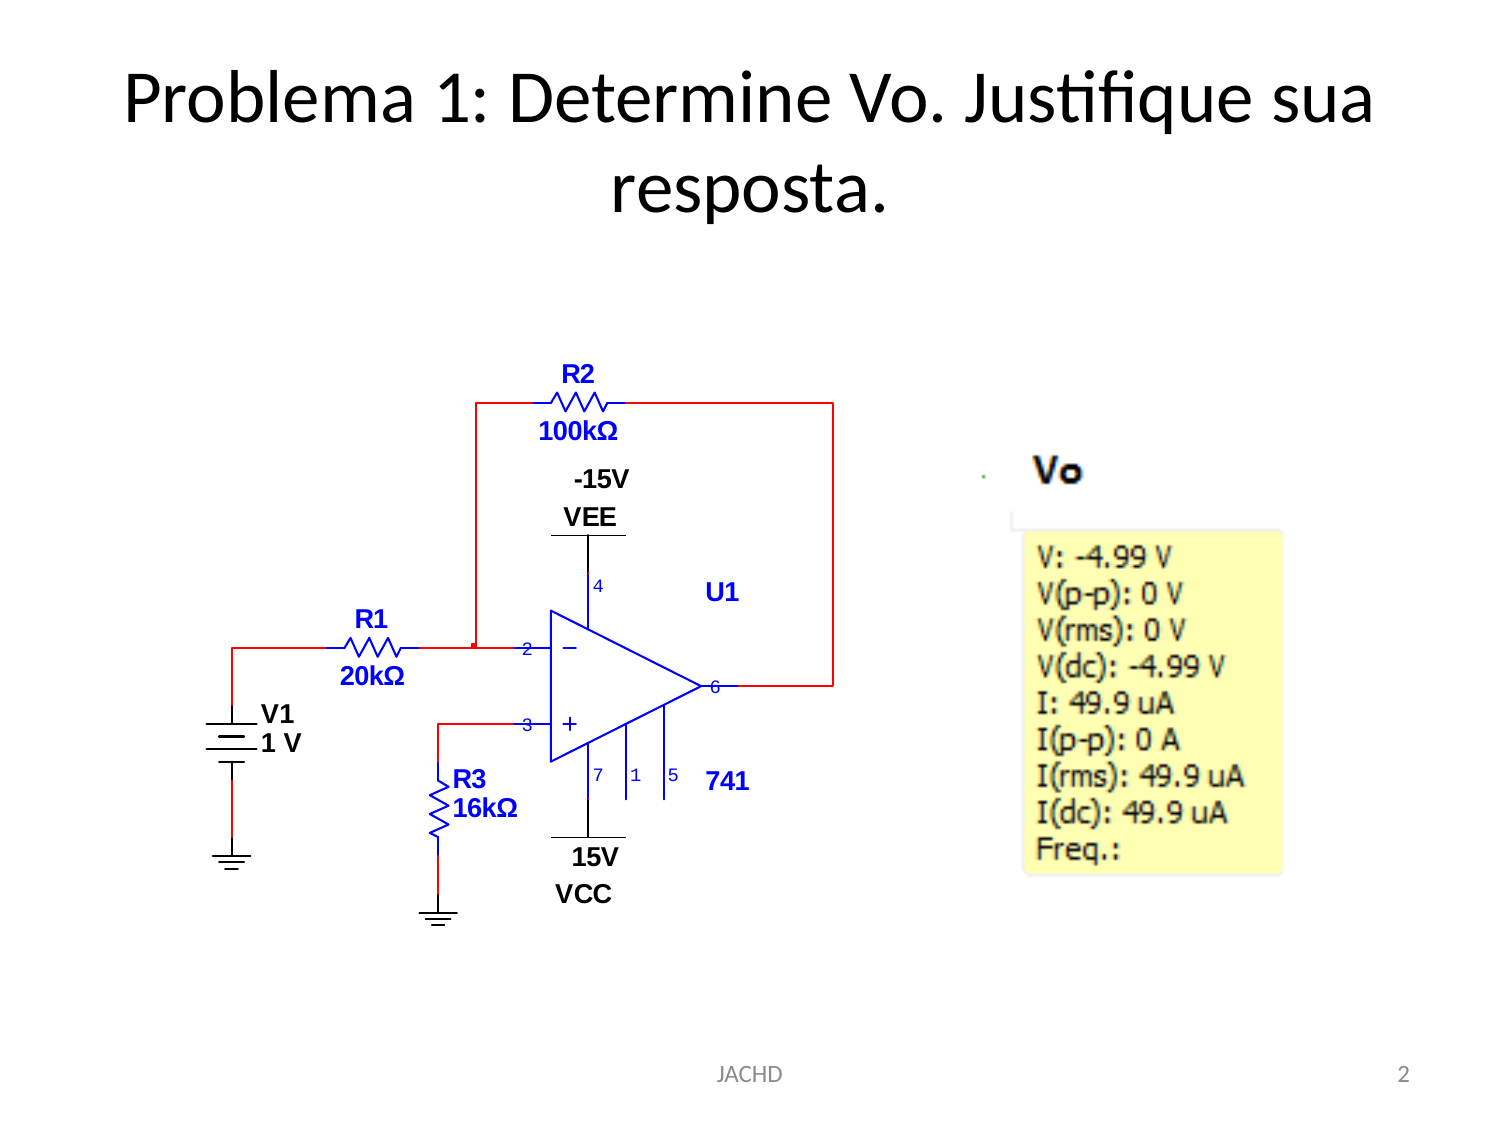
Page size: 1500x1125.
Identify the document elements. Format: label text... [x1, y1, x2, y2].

slide_number 2 [1074, 1042, 1425, 1103]
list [189, 354, 836, 952]
footer JACHD [512, 1042, 988, 1103]
picture [926, 392, 1365, 914]
title Problema 1: Determine Vo. Justifique sua resposta. [75, 100, 1425, 264]
